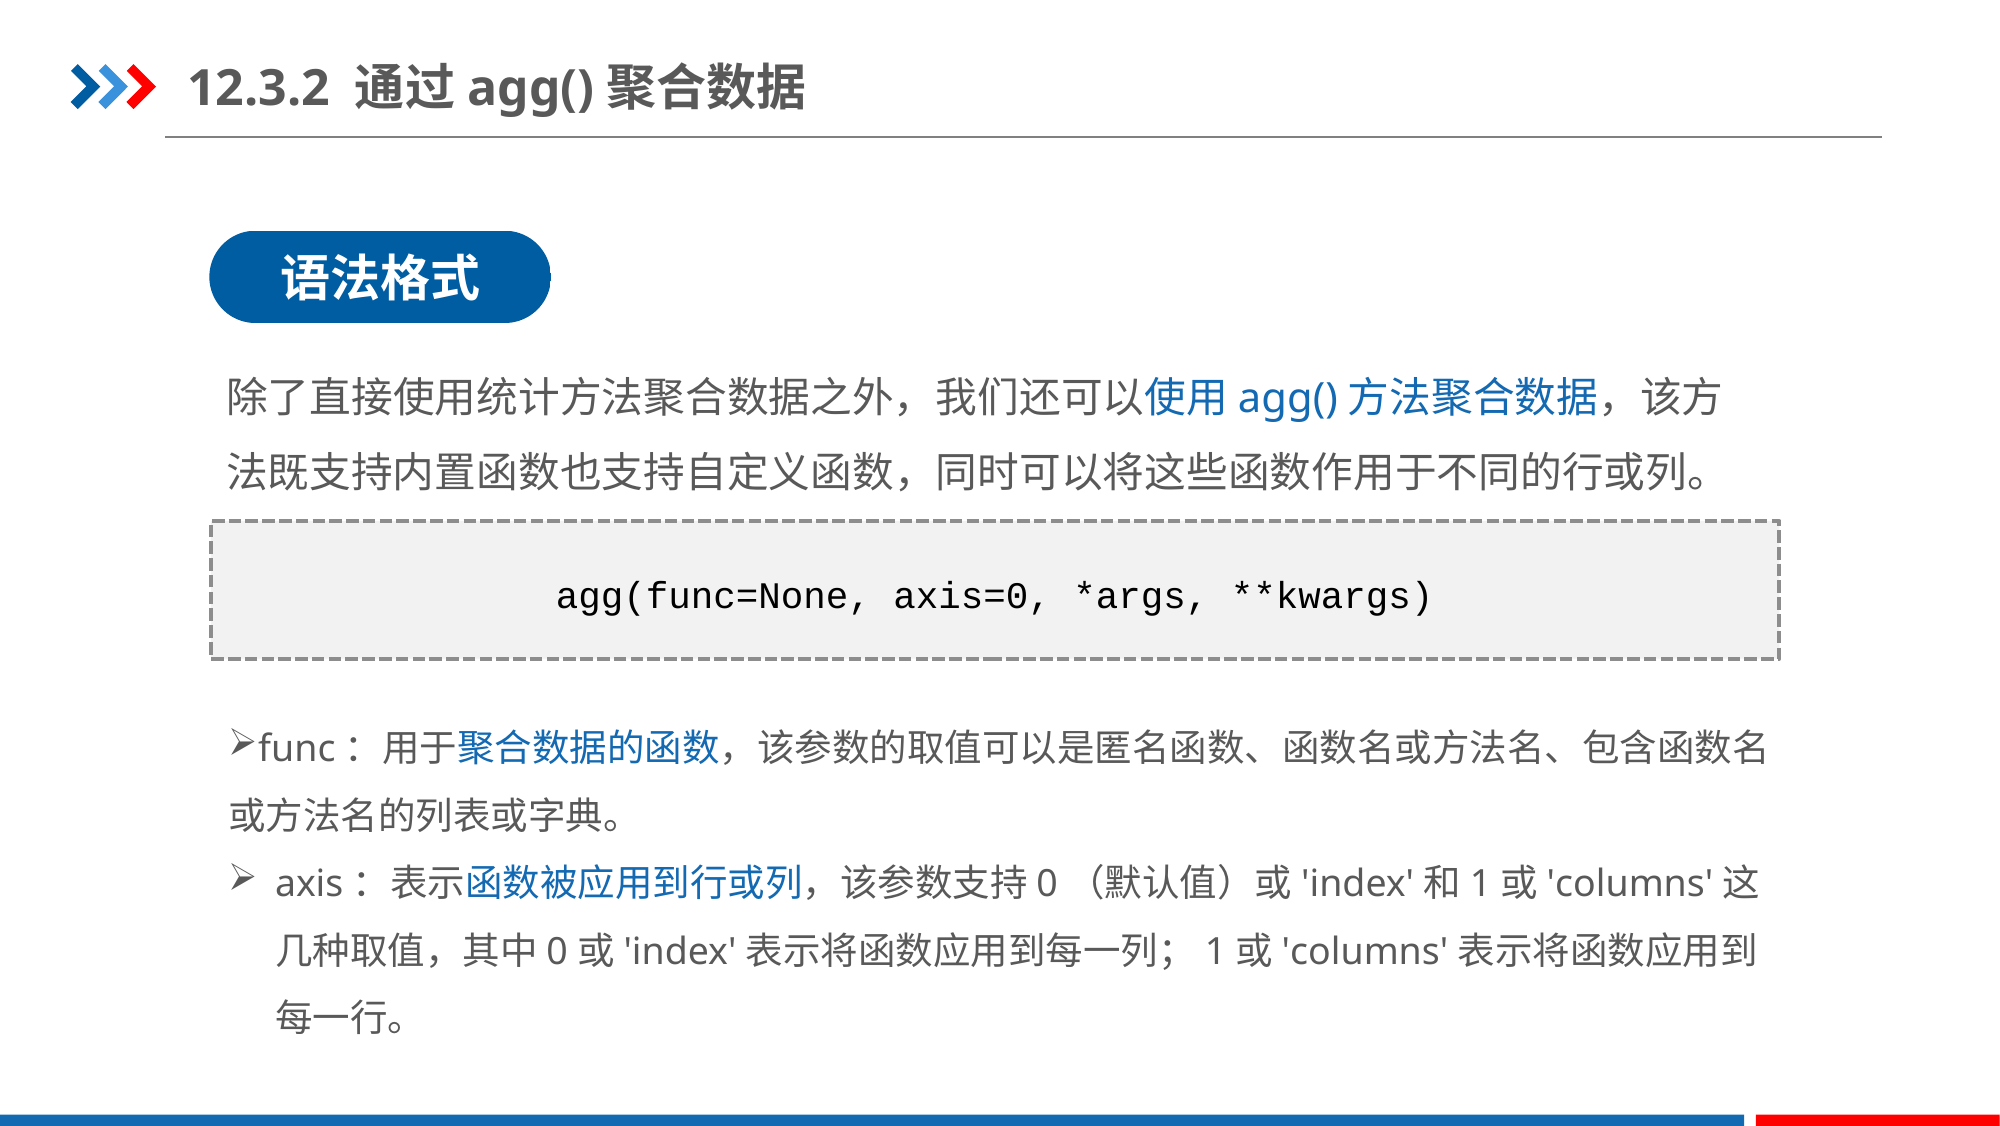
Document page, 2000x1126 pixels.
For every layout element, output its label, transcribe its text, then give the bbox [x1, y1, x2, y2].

text_box 除了直接使用统计方法聚合数据之外，我们还可以使用agg()方法聚合数据，该方法既支持内置函数也支持自定义函数，同时可以将这些函数作用于不同的行或列。 [211, 338, 1780, 504]
text_box 语法格式 [207, 228, 554, 326]
text_box 12.3.2 通过agg()聚合数据 [187, 43, 870, 127]
text_box agg(func=None, axis=0, *args, **kwargs) [267, 556, 1678, 624]
text_box [209, 519, 1781, 661]
text_box func：用于聚合数据的函数，该参数的取值可以是匿名函数、函数名或方法名、包含函数名或方法名的列表或字典。 axis：表示函数被应用到行或列，该参数支持0（默认值）或'index'和1或'columns'这几种取值，其中0或'index'表示将函数应用到每一列；1或'columns'表示将函数应用到每一行。 [213, 694, 1804, 1047]
